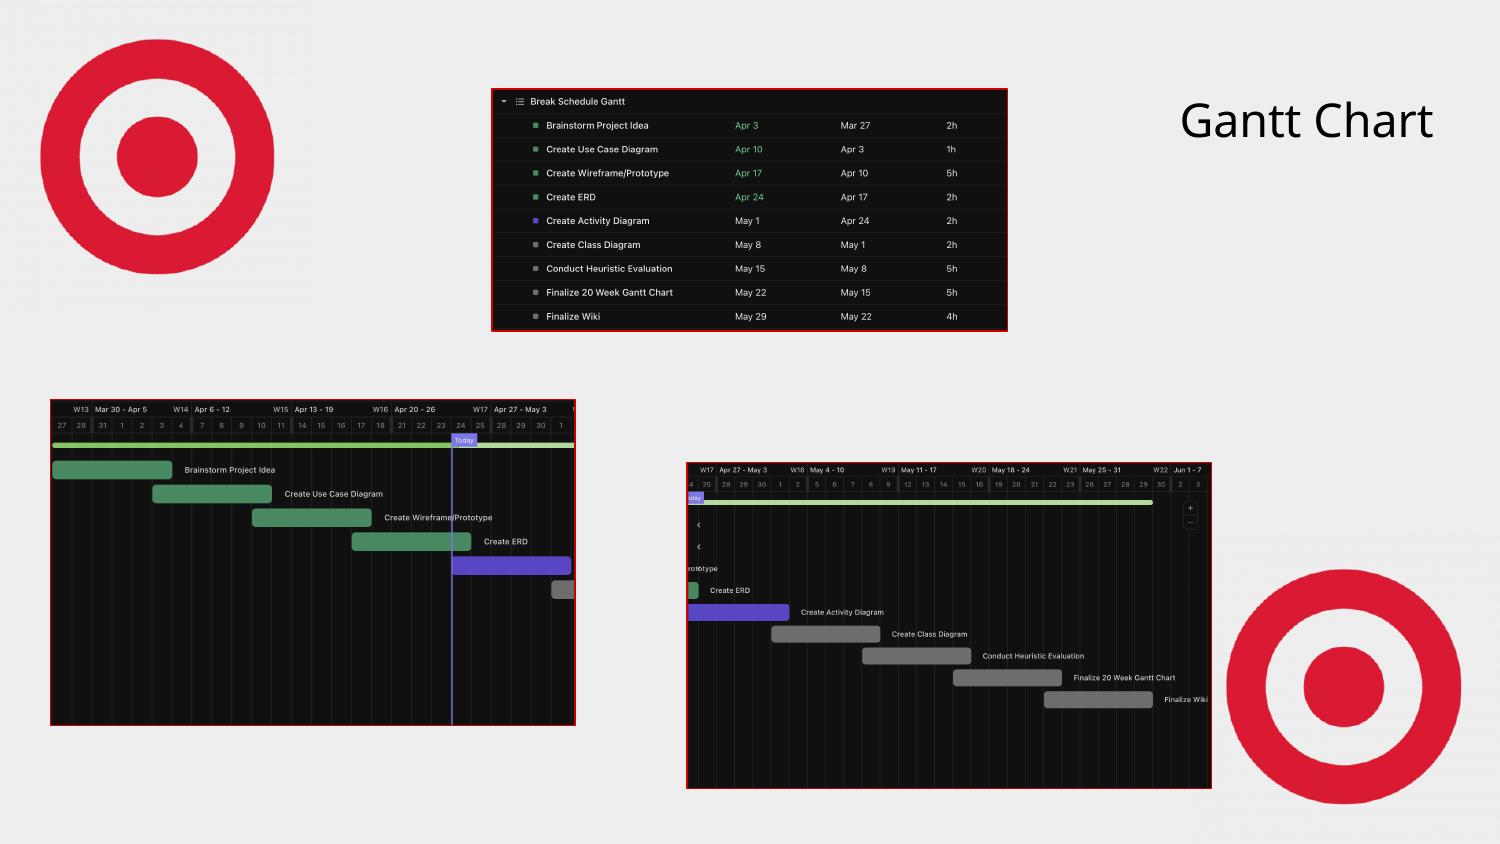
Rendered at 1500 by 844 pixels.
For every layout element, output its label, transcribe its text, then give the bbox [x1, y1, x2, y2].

title Gantt Chart [318, 72, 1449, 167]
picture [50, 399, 575, 725]
picture [0, 0, 315, 315]
picture [492, 89, 1008, 331]
picture [687, 463, 1500, 844]
